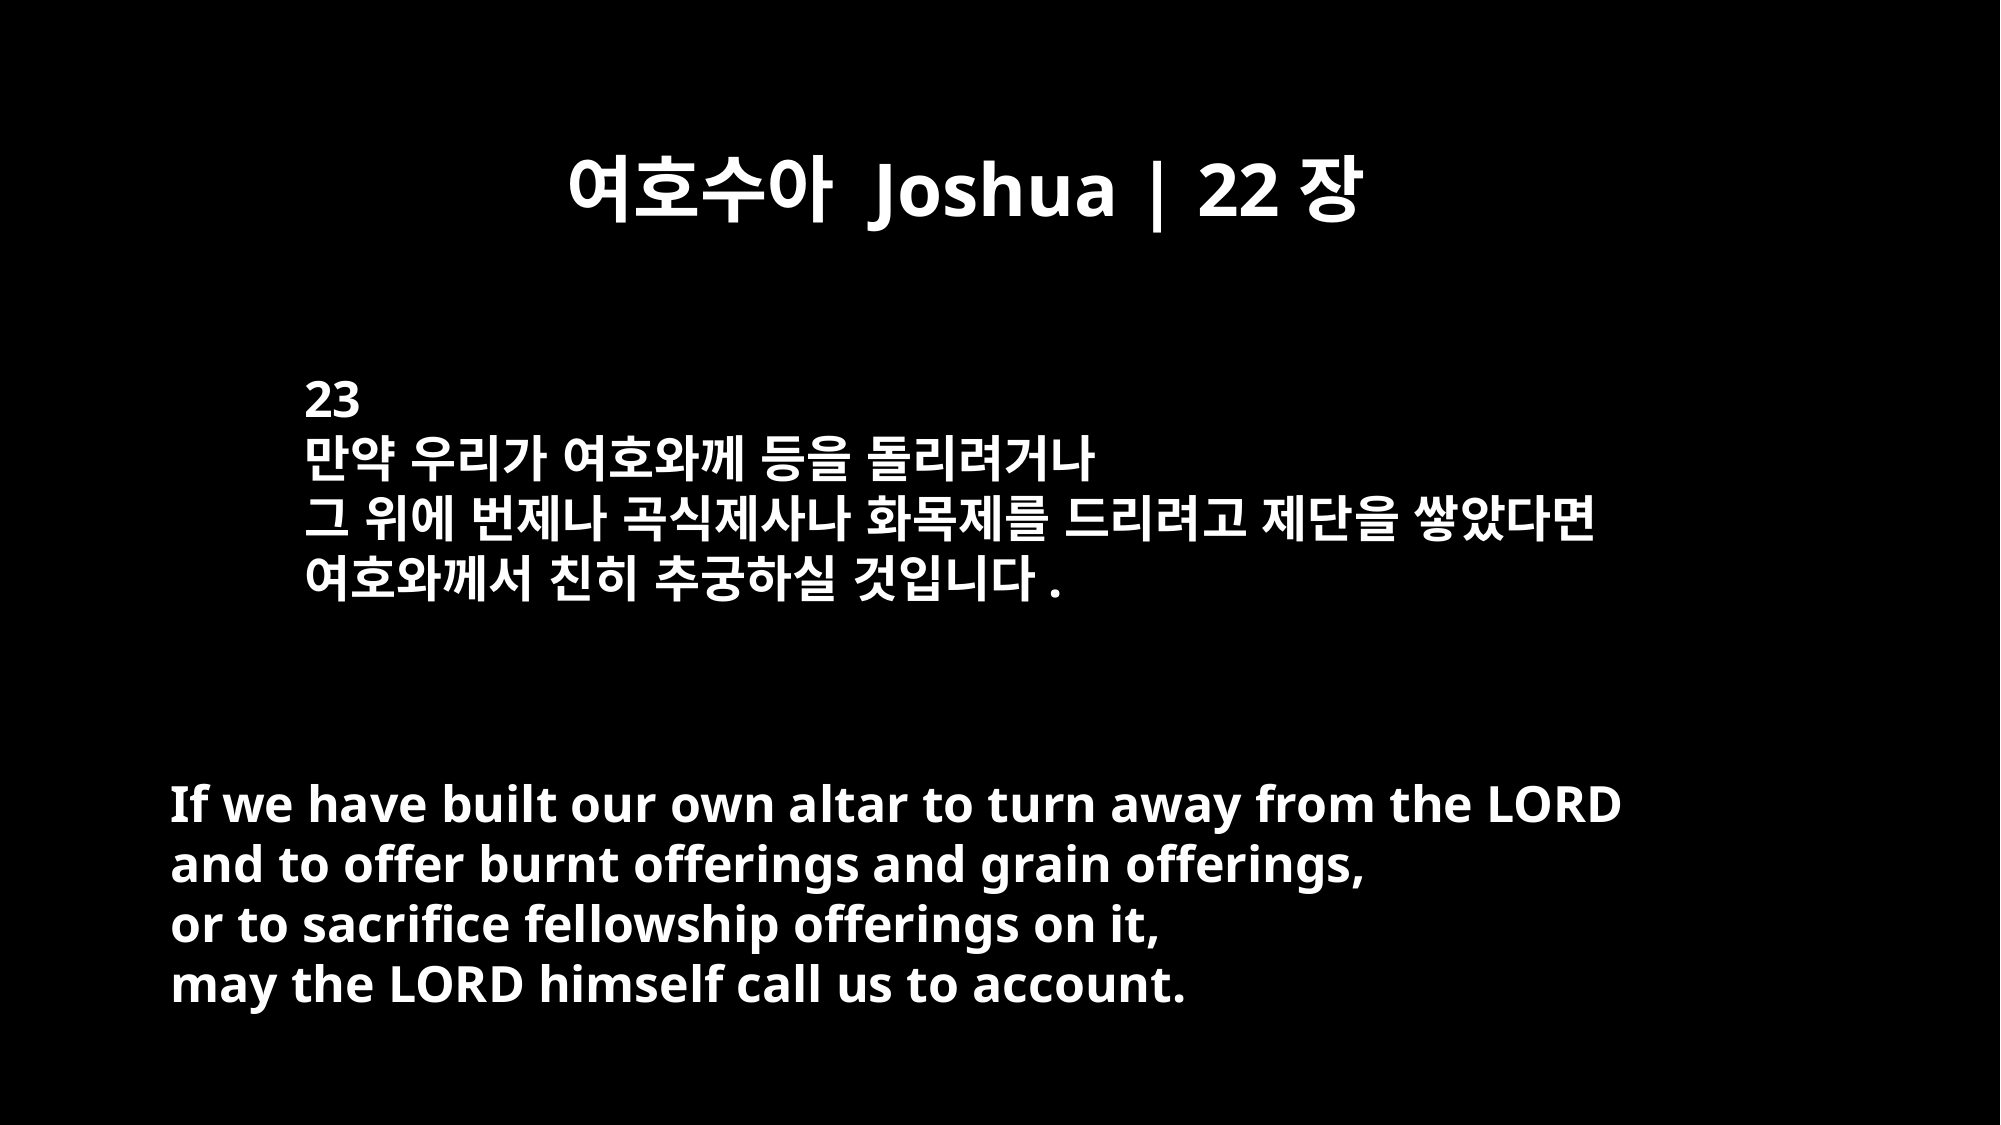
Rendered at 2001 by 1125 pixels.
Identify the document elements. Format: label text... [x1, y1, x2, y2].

text_box 여호수아 Joshua | 22장 [551, 136, 1381, 239]
text_box 23 만약 우리가 여호와께 등을 돌리려거나 그 위에 번제나 곡식제사나 화목제를 드리려고 제단을 쌓았다면 여호와께서 친히 추궁하실 것입니다. [289, 359, 1628, 615]
text_box If we have built our own altar to turn away from the LORD and to offer burnt offerings and grain offerings, or to sacrifice fellowship offerings on it, may the LORD himself call us to account. [155, 764, 1652, 1020]
